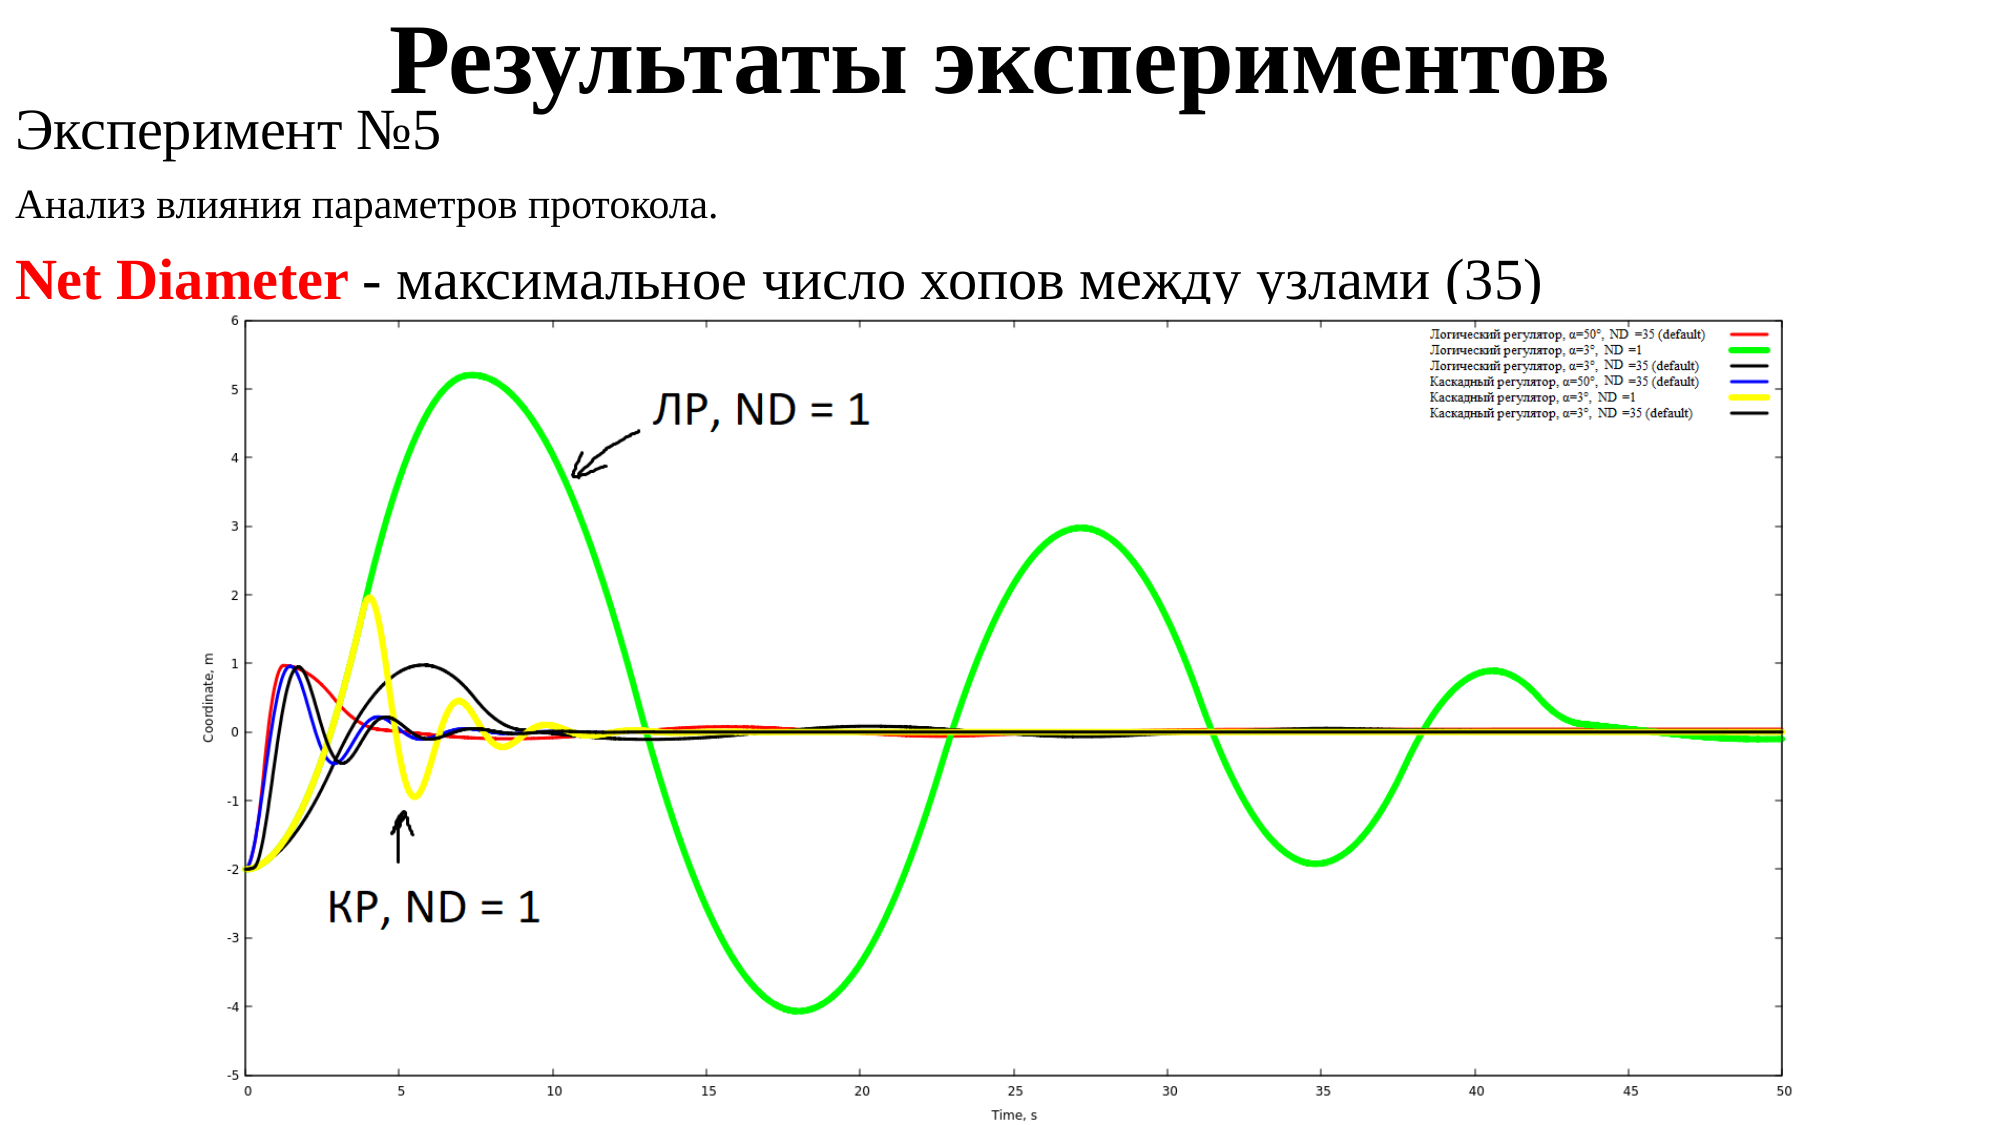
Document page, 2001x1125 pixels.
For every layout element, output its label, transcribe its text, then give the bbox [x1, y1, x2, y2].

picture [196, 304, 1804, 1125]
list Эксперимент №5 Анализ влияния параметров протокола. Net Diameter - максимальное число хопов между узлами (35) [0, 91, 2000, 1089]
title Результаты экспериментов [137, 0, 1863, 91]
